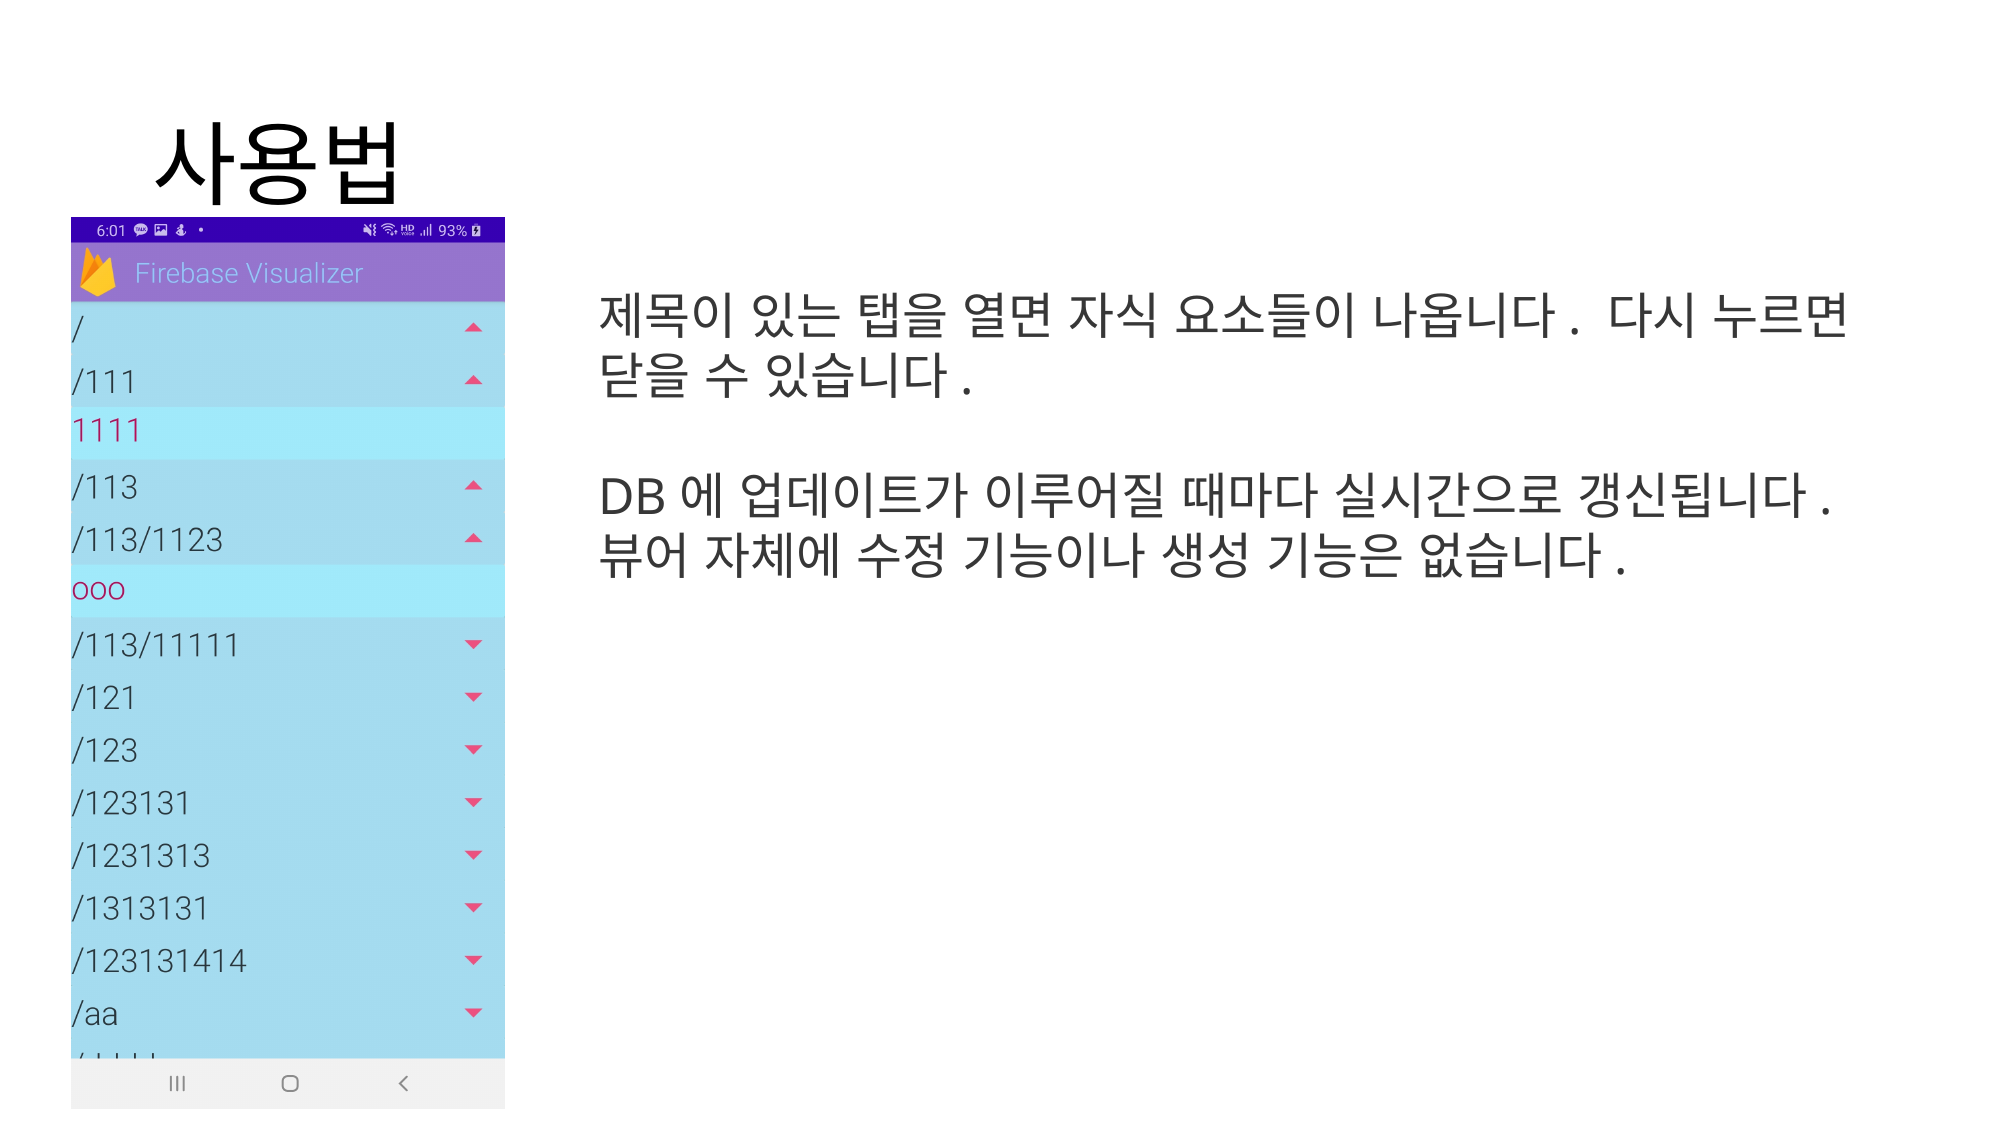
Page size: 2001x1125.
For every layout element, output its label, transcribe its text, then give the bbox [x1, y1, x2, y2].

text_box 제목이 있는 탭을 열면 자식 요소들이 나옵니다. 다시 누르면 닫을 수 있습니다. DB에 업데이트가 이루어질 때마다 실시간으로 갱신됩니다. 뷰어 자체에 수정 기능이나 생성 기능은 없습니다. [583, 277, 1959, 592]
title 사용법 [137, 59, 1863, 278]
picture [71, 217, 505, 1109]
